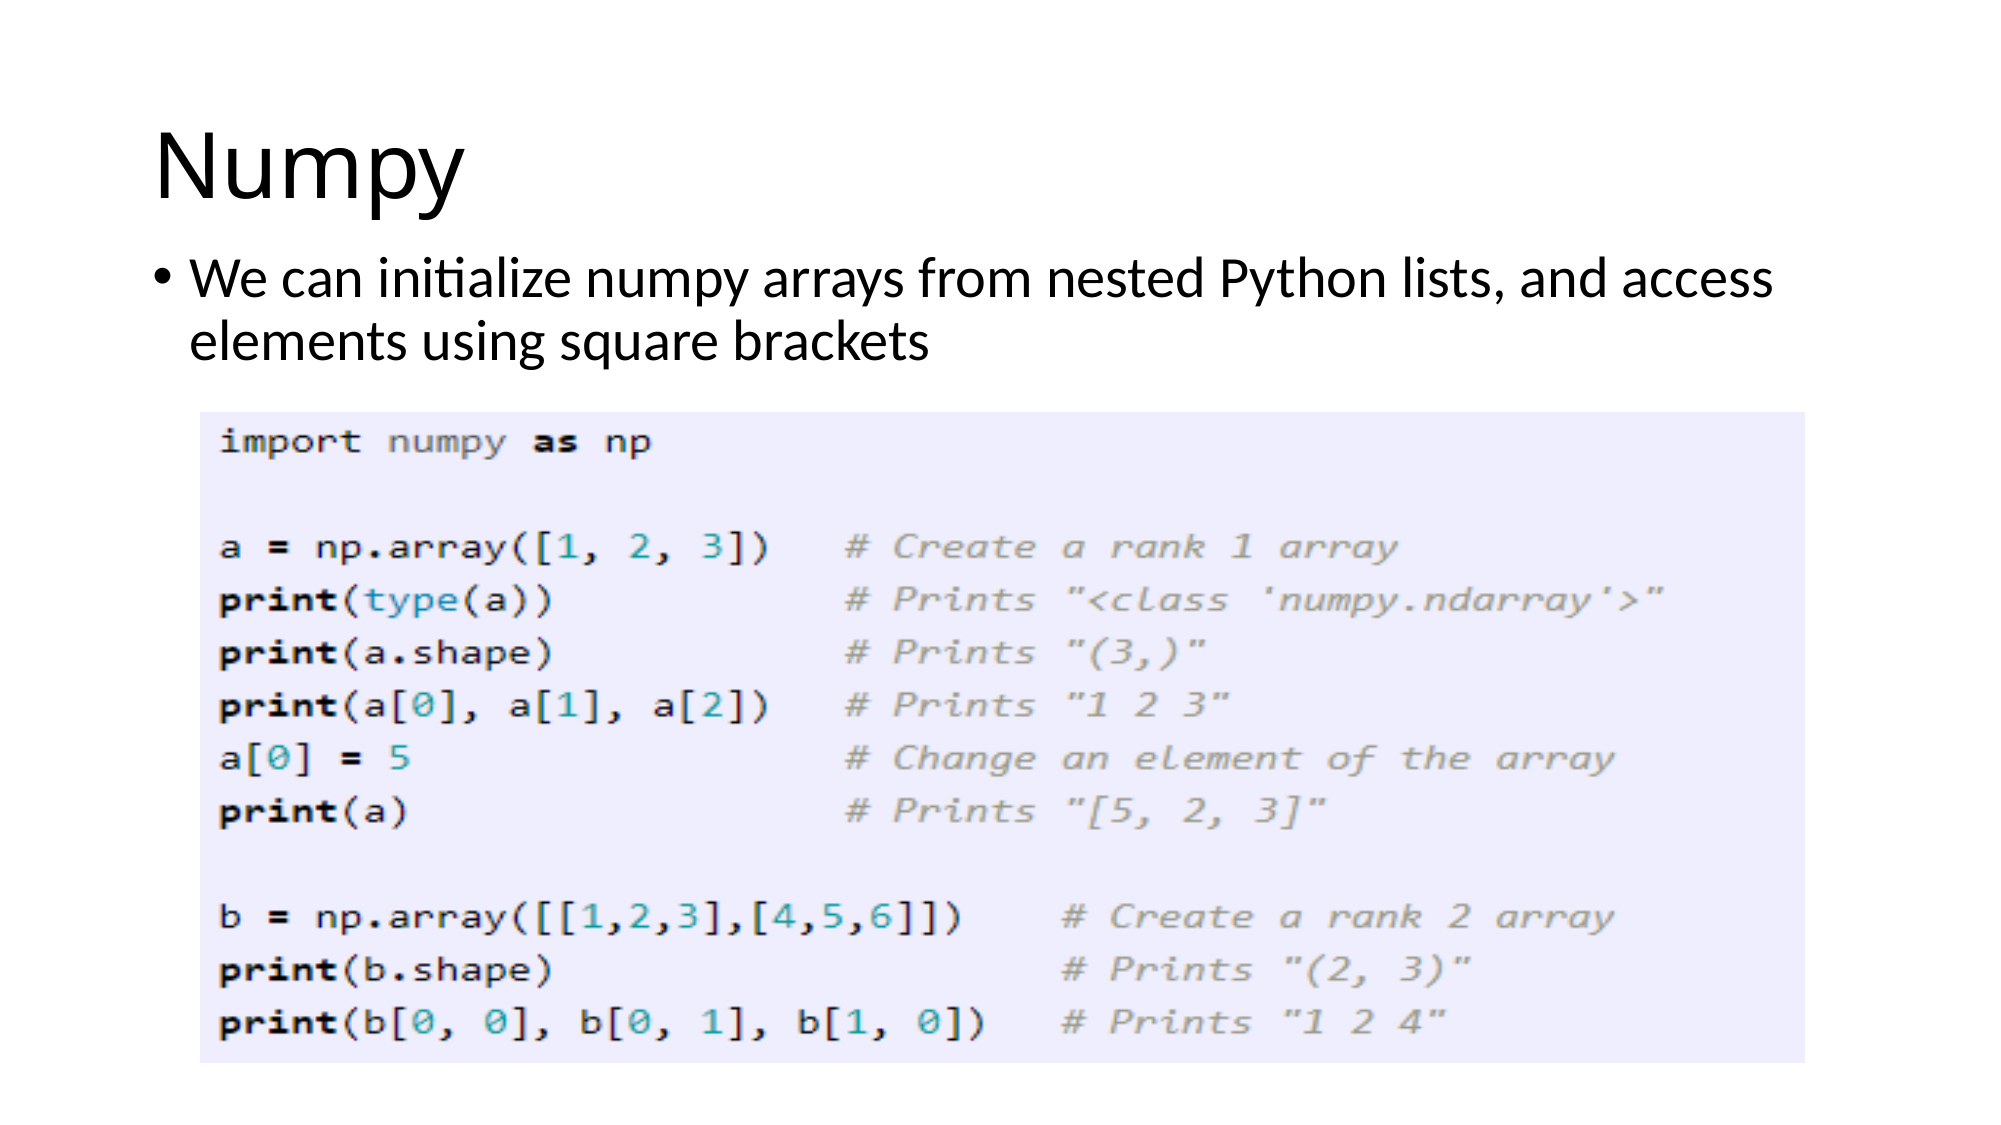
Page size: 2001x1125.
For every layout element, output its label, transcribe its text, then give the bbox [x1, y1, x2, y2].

text_box We can initialize numpy arrays from nested Python lists, and access elements using square brackets [137, 239, 1863, 1095]
text_box Numpy [137, 59, 1863, 239]
picture [200, 412, 1805, 1063]
